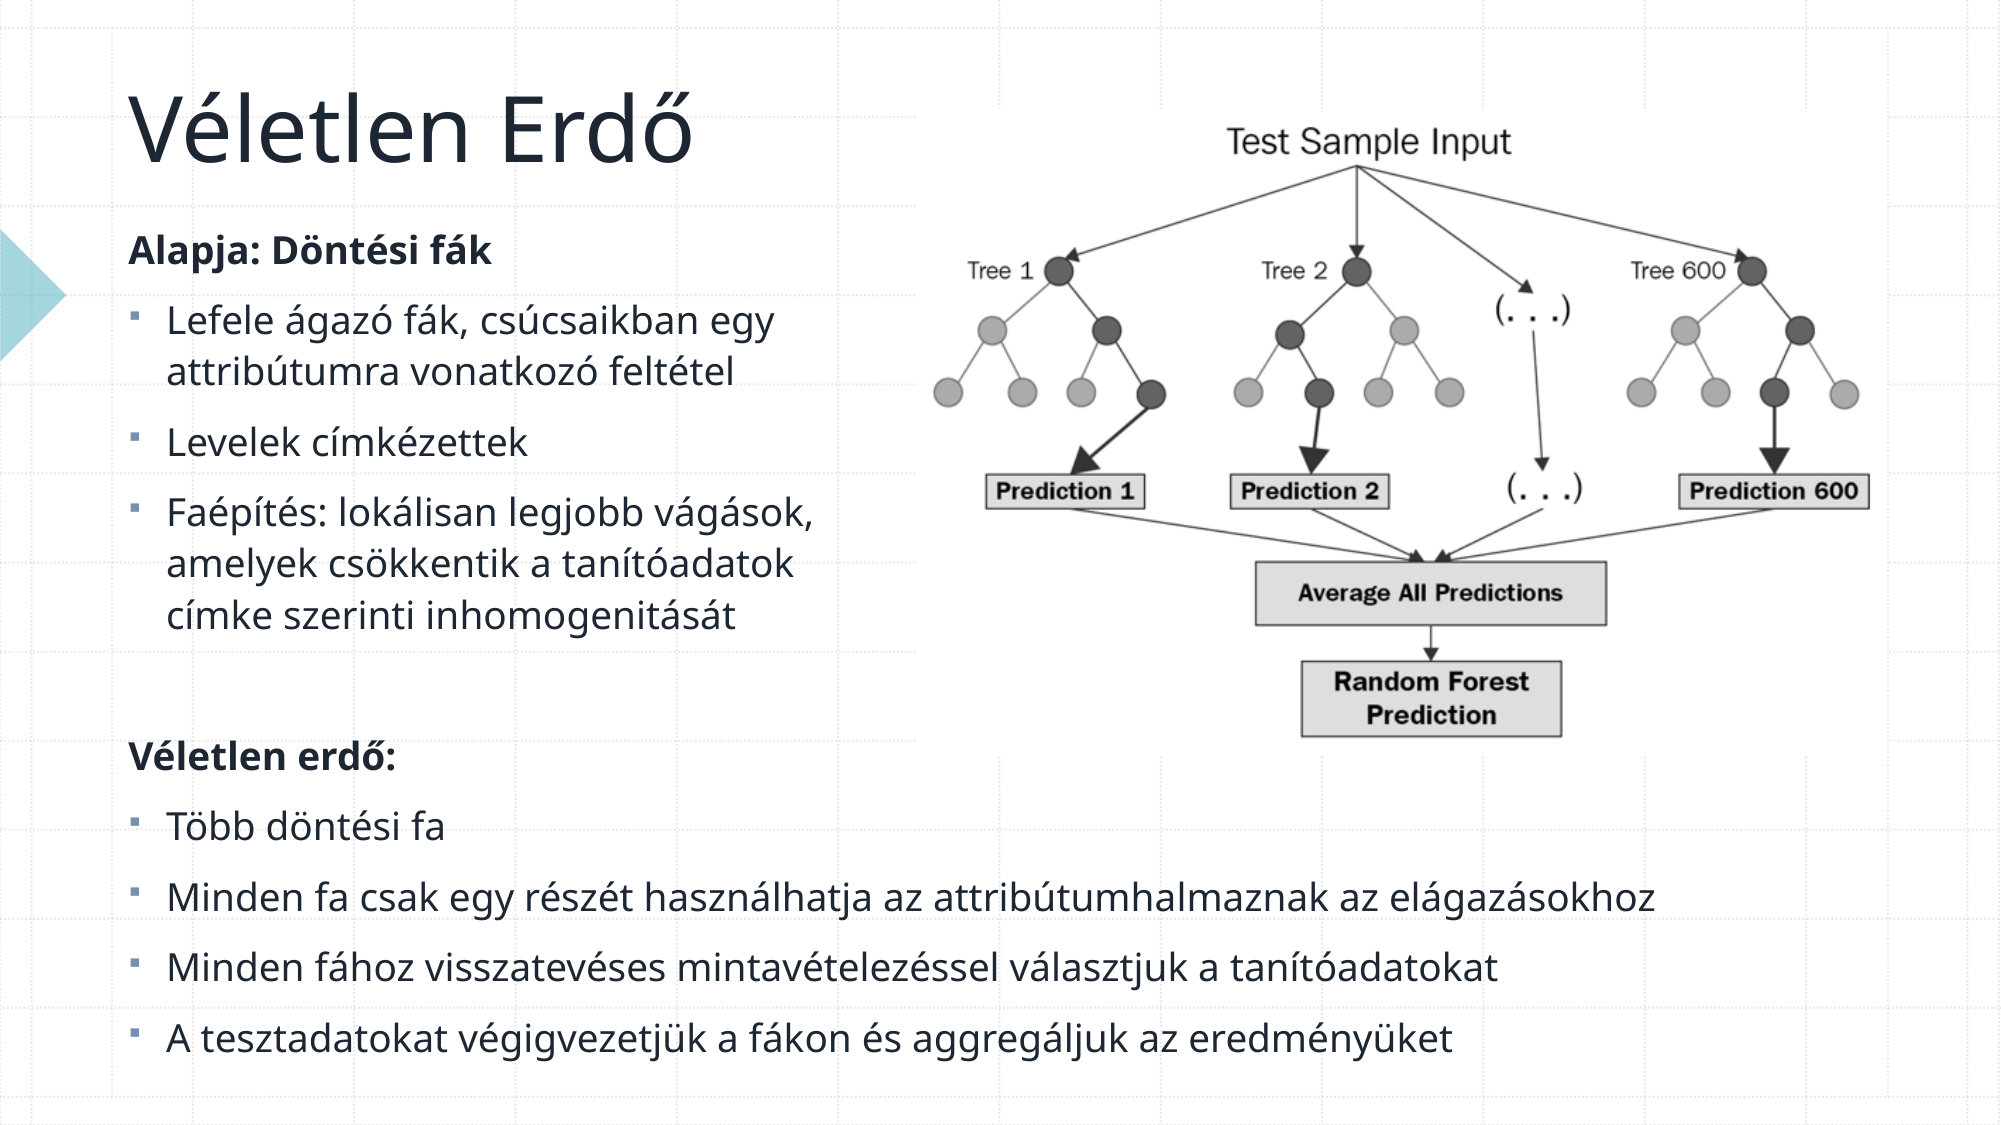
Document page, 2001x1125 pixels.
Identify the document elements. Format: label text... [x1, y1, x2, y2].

title Véletlen Erdő [113, 35, 1808, 188]
picture [916, 109, 1887, 754]
list Alapja: Döntési fák Lefele ágazó fák, csúcsaikban egy attribútumra vonatkozó feltétel Levelek címkézettek Faépítés: lokálisan legjobb vágások, amelyek csökkentik a tanítóadatok címke szerinti inhomogenitását Véletlen erdő: Több döntési fa Minden fa csak egy részét használhatja az attribútumhalmaznak az elágazásokhoz Minden fához visszatevéses mintavételezéssel választjuk a tanítóadatokat A tesztadatokat végigvezetjük a fákon és aggregáljuk az eredményüket [113, 213, 1808, 1125]
